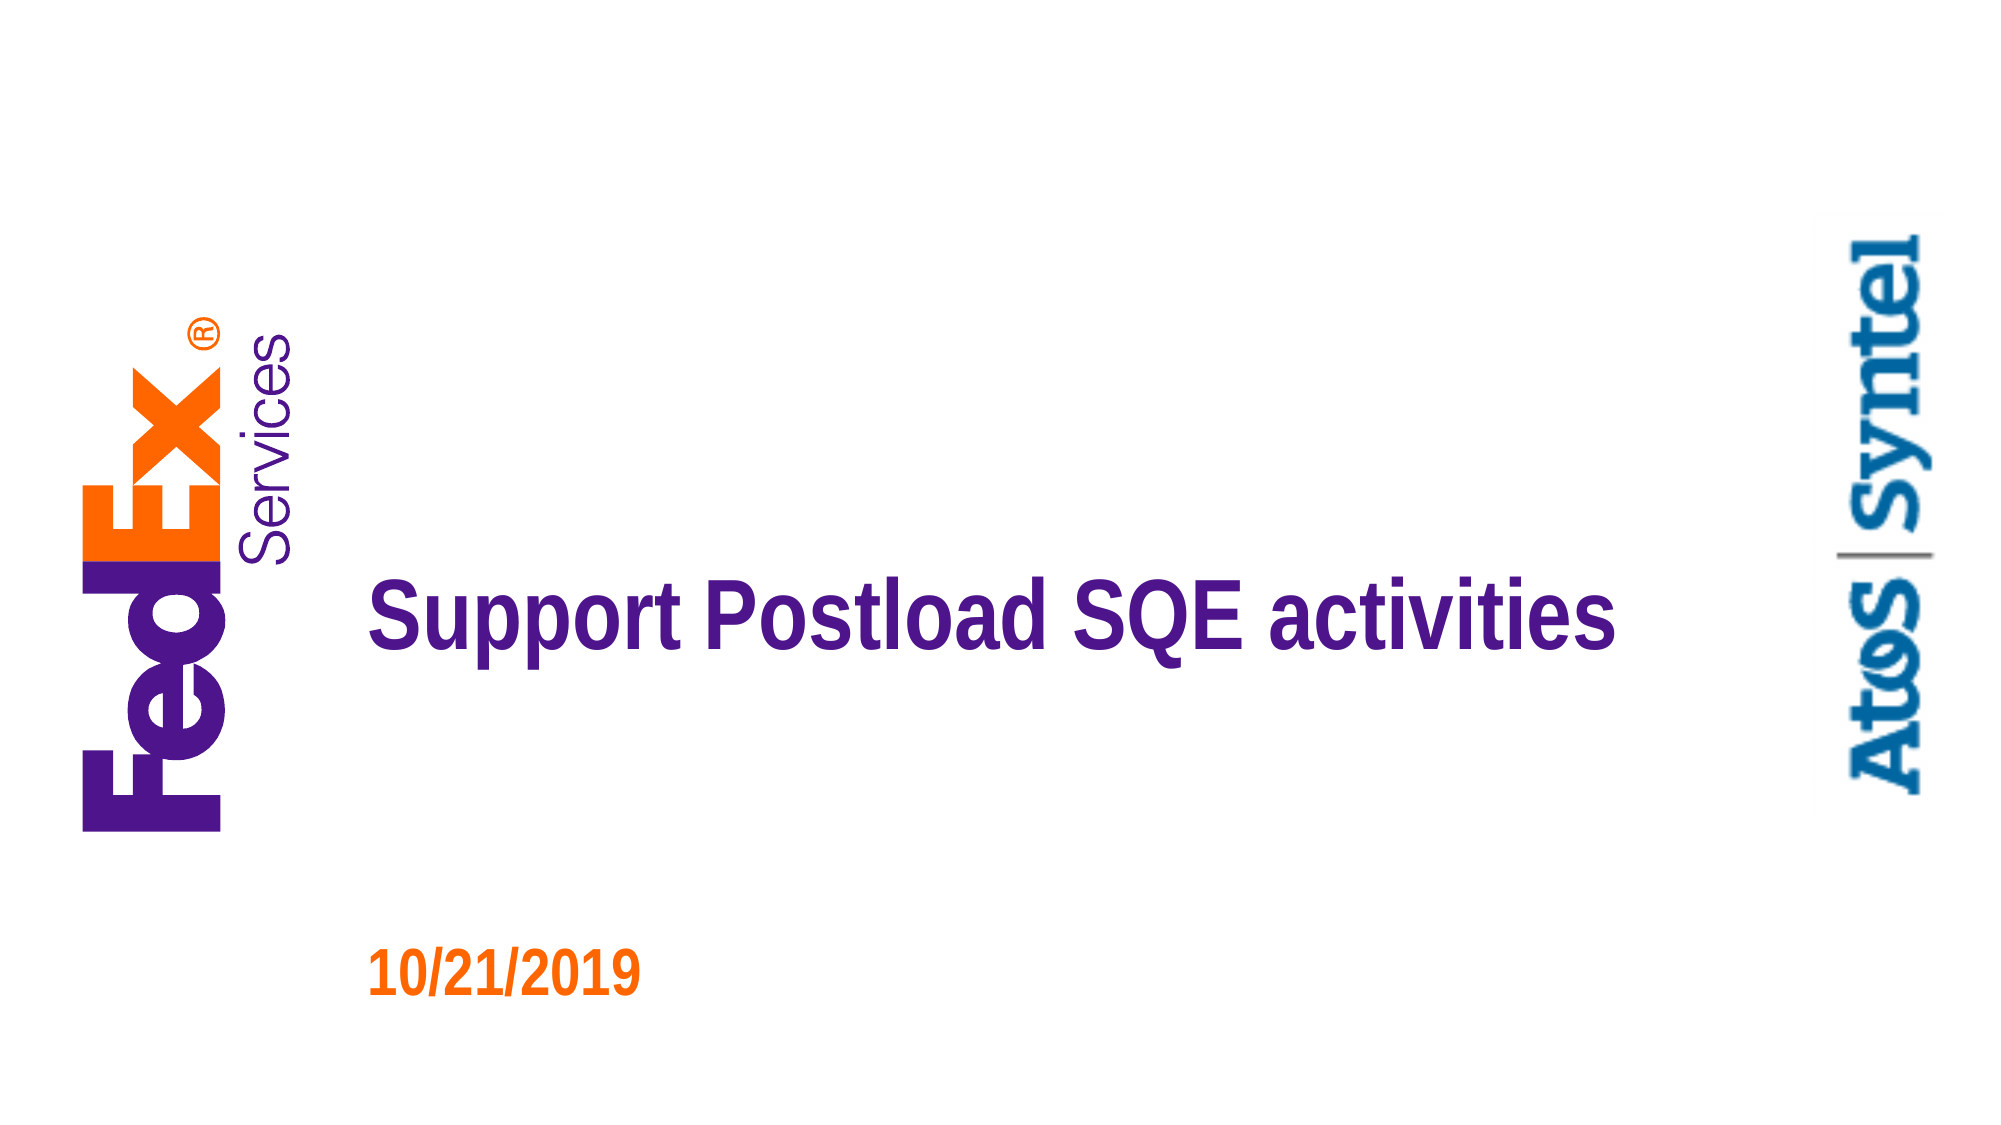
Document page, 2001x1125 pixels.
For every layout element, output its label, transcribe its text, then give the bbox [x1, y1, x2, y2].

title Support Postload SQE activities [367, 562, 1709, 673]
picture [1815, 213, 1945, 817]
list 10/21/2019 [367, 928, 1903, 1012]
